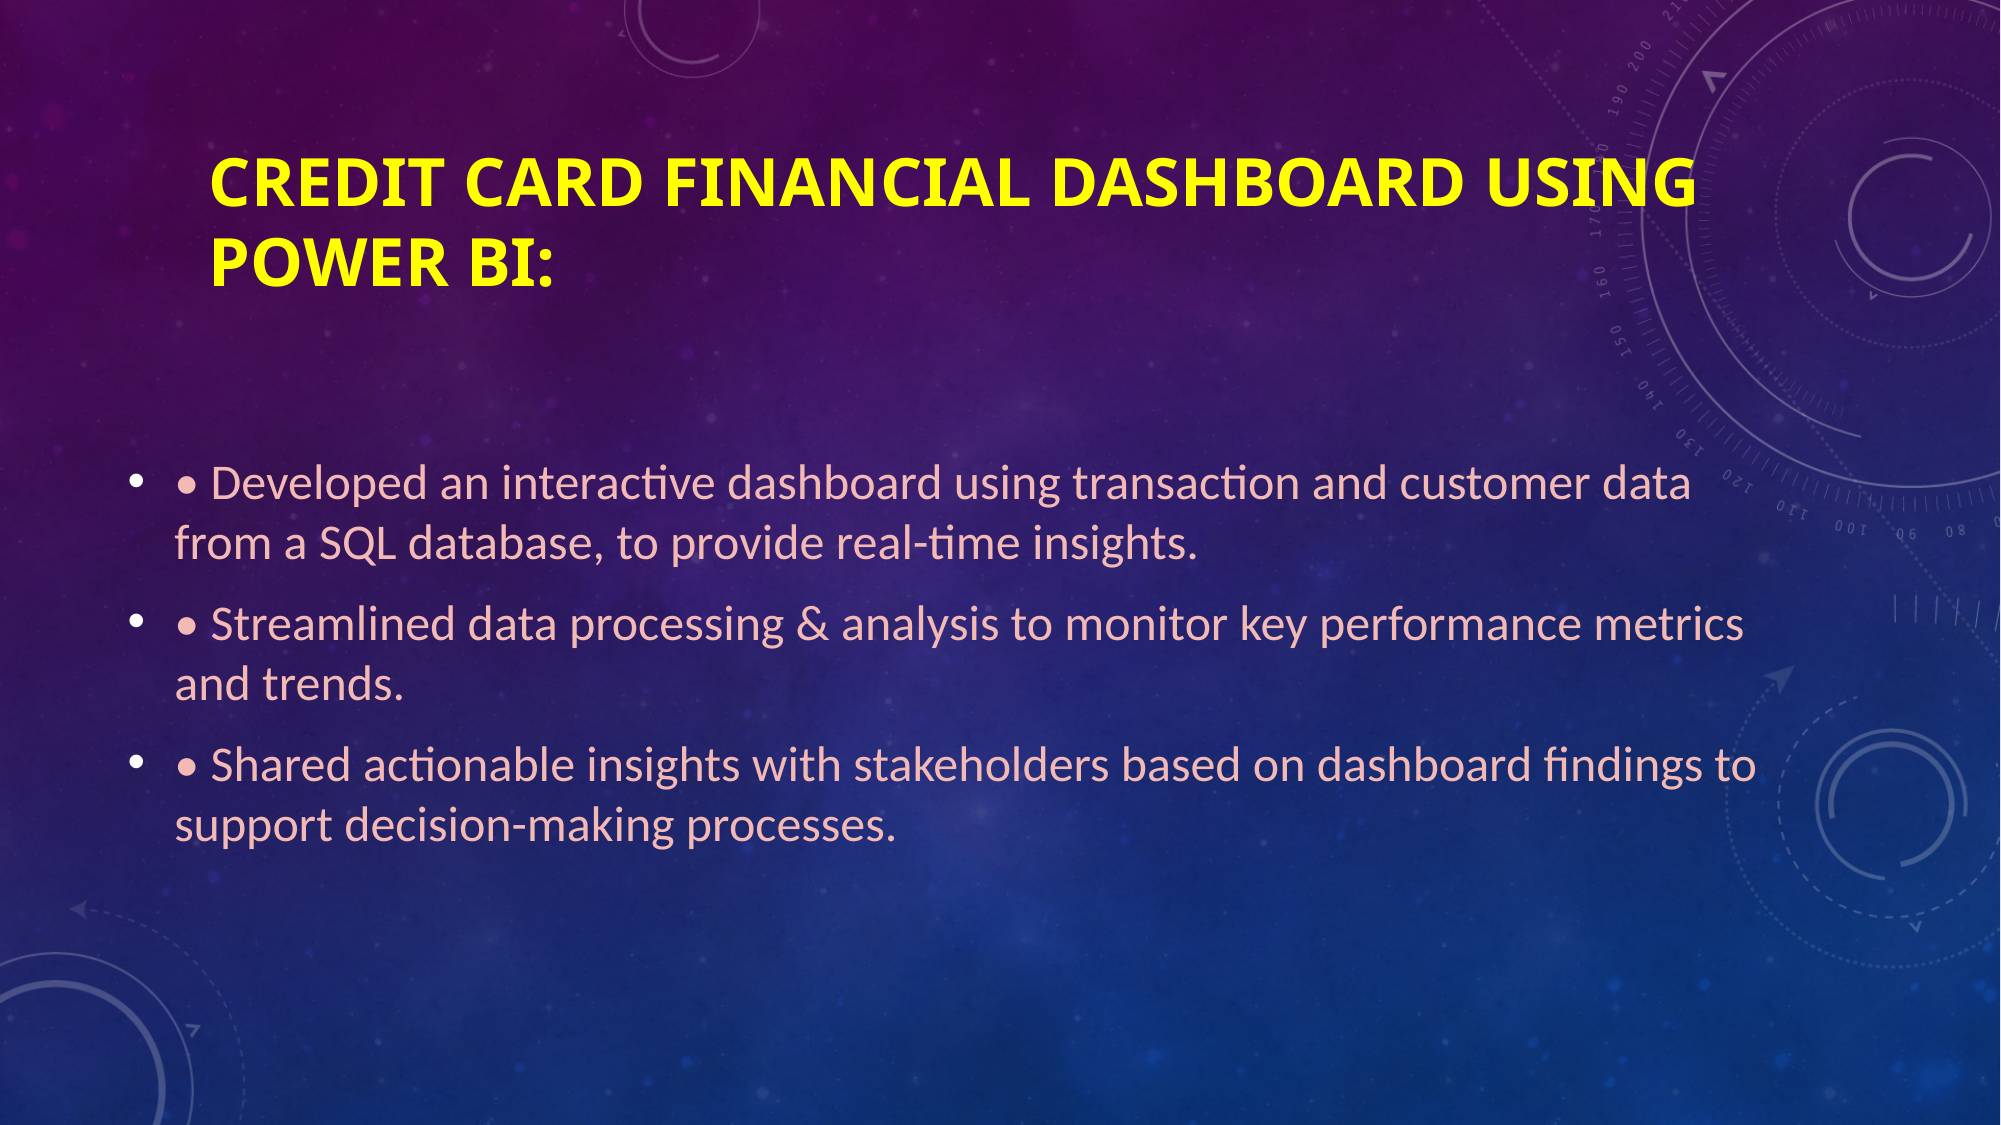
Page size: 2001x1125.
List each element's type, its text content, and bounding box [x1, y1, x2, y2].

list • Developed an interactive dashboard using transaction and customer data from a SQL database, to provide real-time insights. • Streamlined data processing & analysis to monitor key performance metrics and trends. • Shared actionable insights with stakeholders based on dashboard findings to support decision-making processes. [112, 351, 1775, 950]
picture [0, 0, 2001, 1125]
title Credit card financial dashboard using Power BI: [193, 99, 1775, 339]
